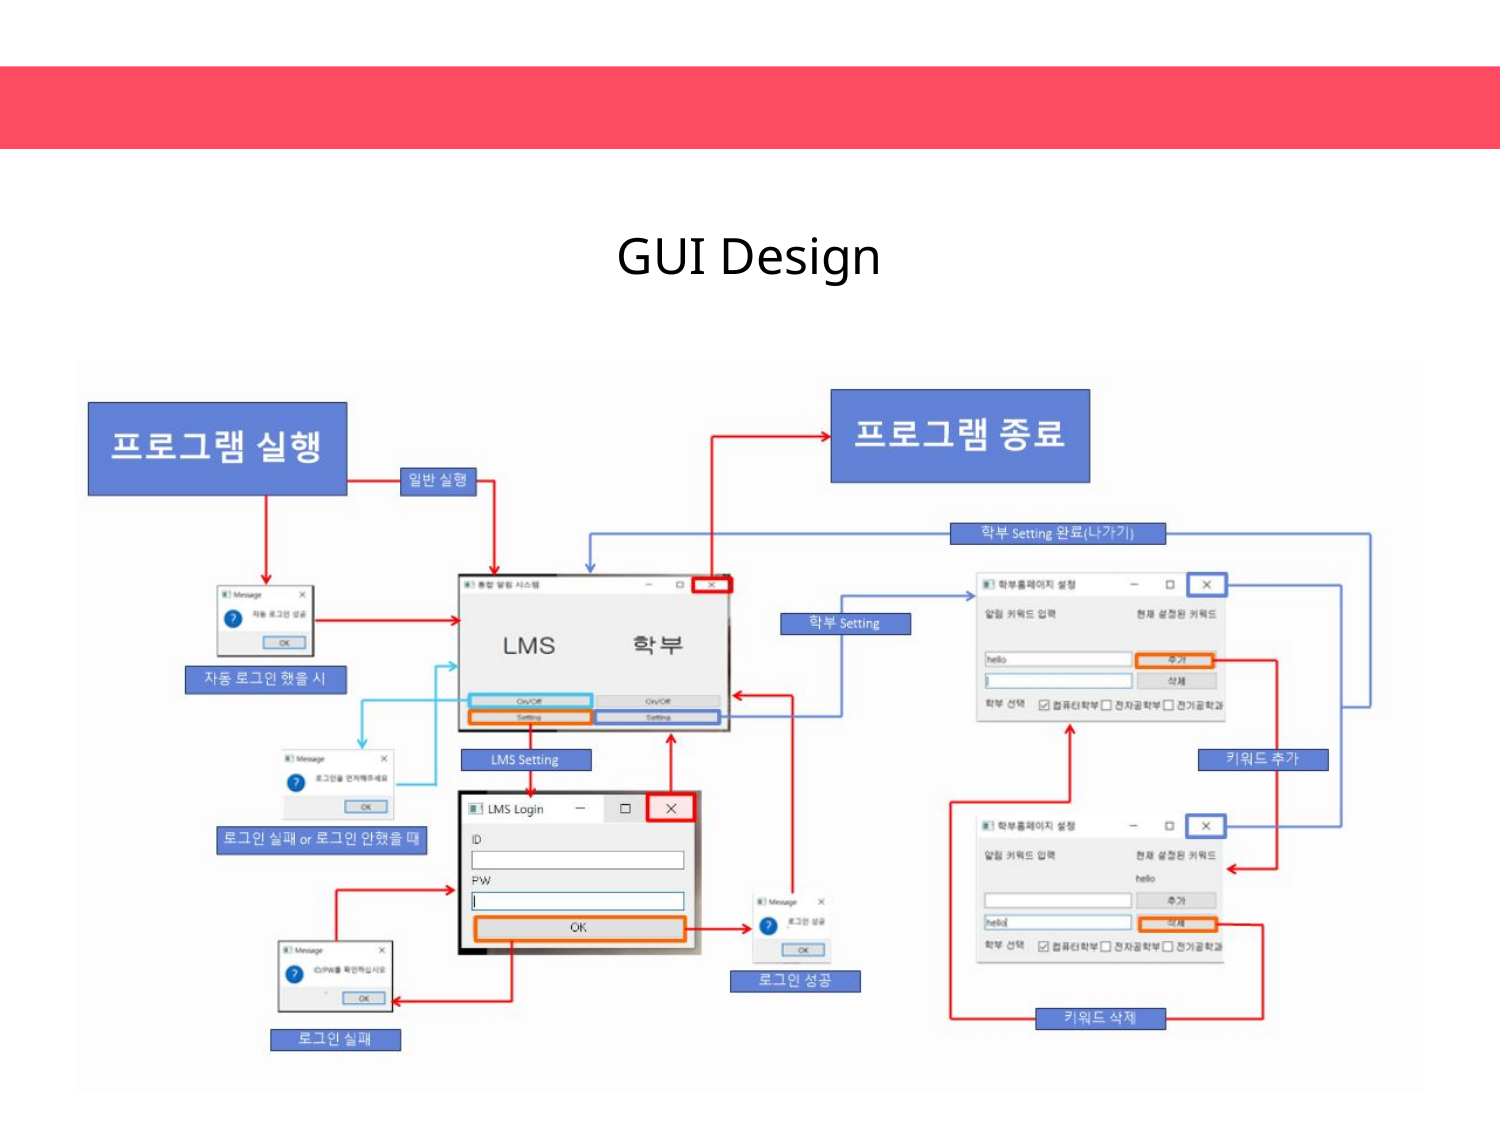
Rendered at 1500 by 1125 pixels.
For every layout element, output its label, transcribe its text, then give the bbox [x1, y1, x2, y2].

picture [74, 361, 1426, 1090]
text_box 소프트웨어 상세 설계 [0, 64, 1500, 151]
text_box GUI Design [74, 172, 1425, 336]
